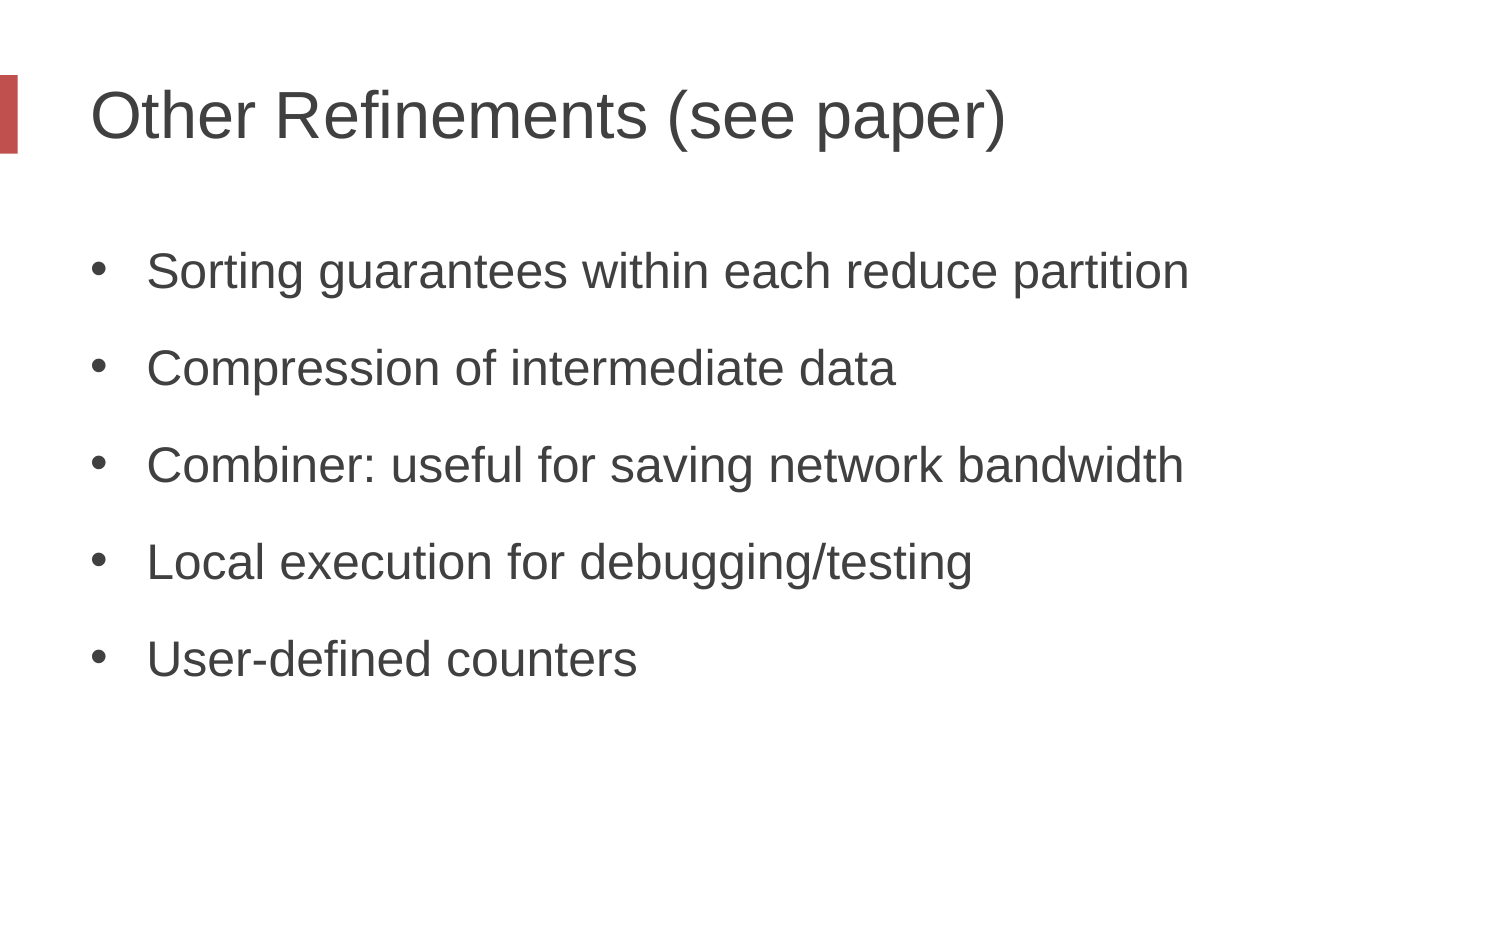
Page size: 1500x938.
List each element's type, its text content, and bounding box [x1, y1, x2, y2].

title Other Refinements (see paper) [75, 37, 1425, 186]
list Sorting guarantees within each reduce partition Compression of intermediate data Combiner: useful for saving network bandwidth Local execution for debugging/testing User-defined counters [75, 218, 1425, 838]
